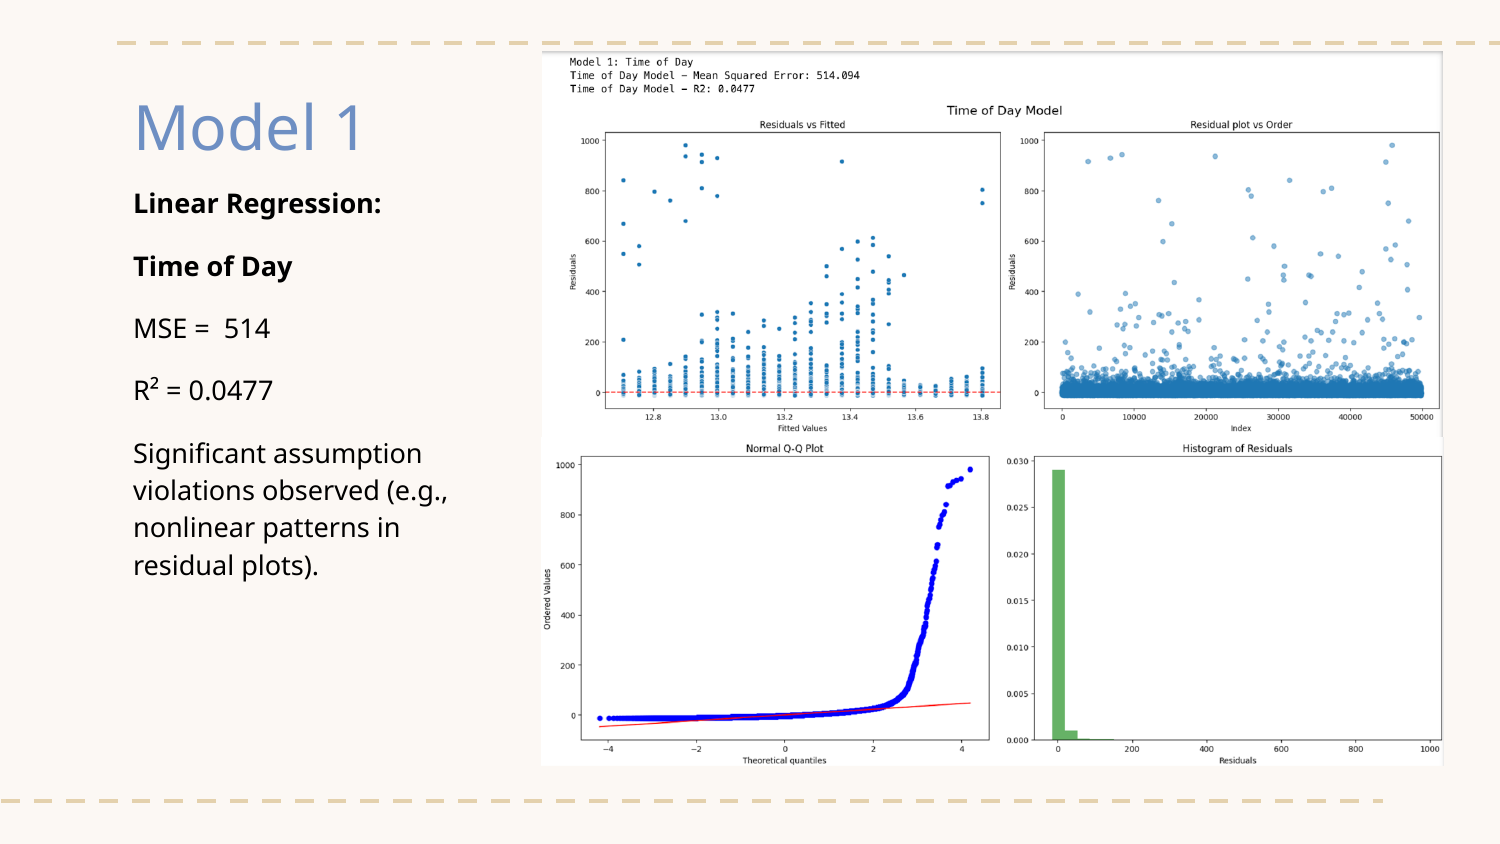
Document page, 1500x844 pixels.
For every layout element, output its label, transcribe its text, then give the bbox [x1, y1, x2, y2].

picture [541, 51, 1444, 766]
list Linear Regression: Time of Day MSE = 514 R² = 0.0477 Significant assumption violations observed (e.g., nonlinear patterns in residual plots). [118, 166, 509, 640]
title Model 1 [118, 72, 530, 167]
